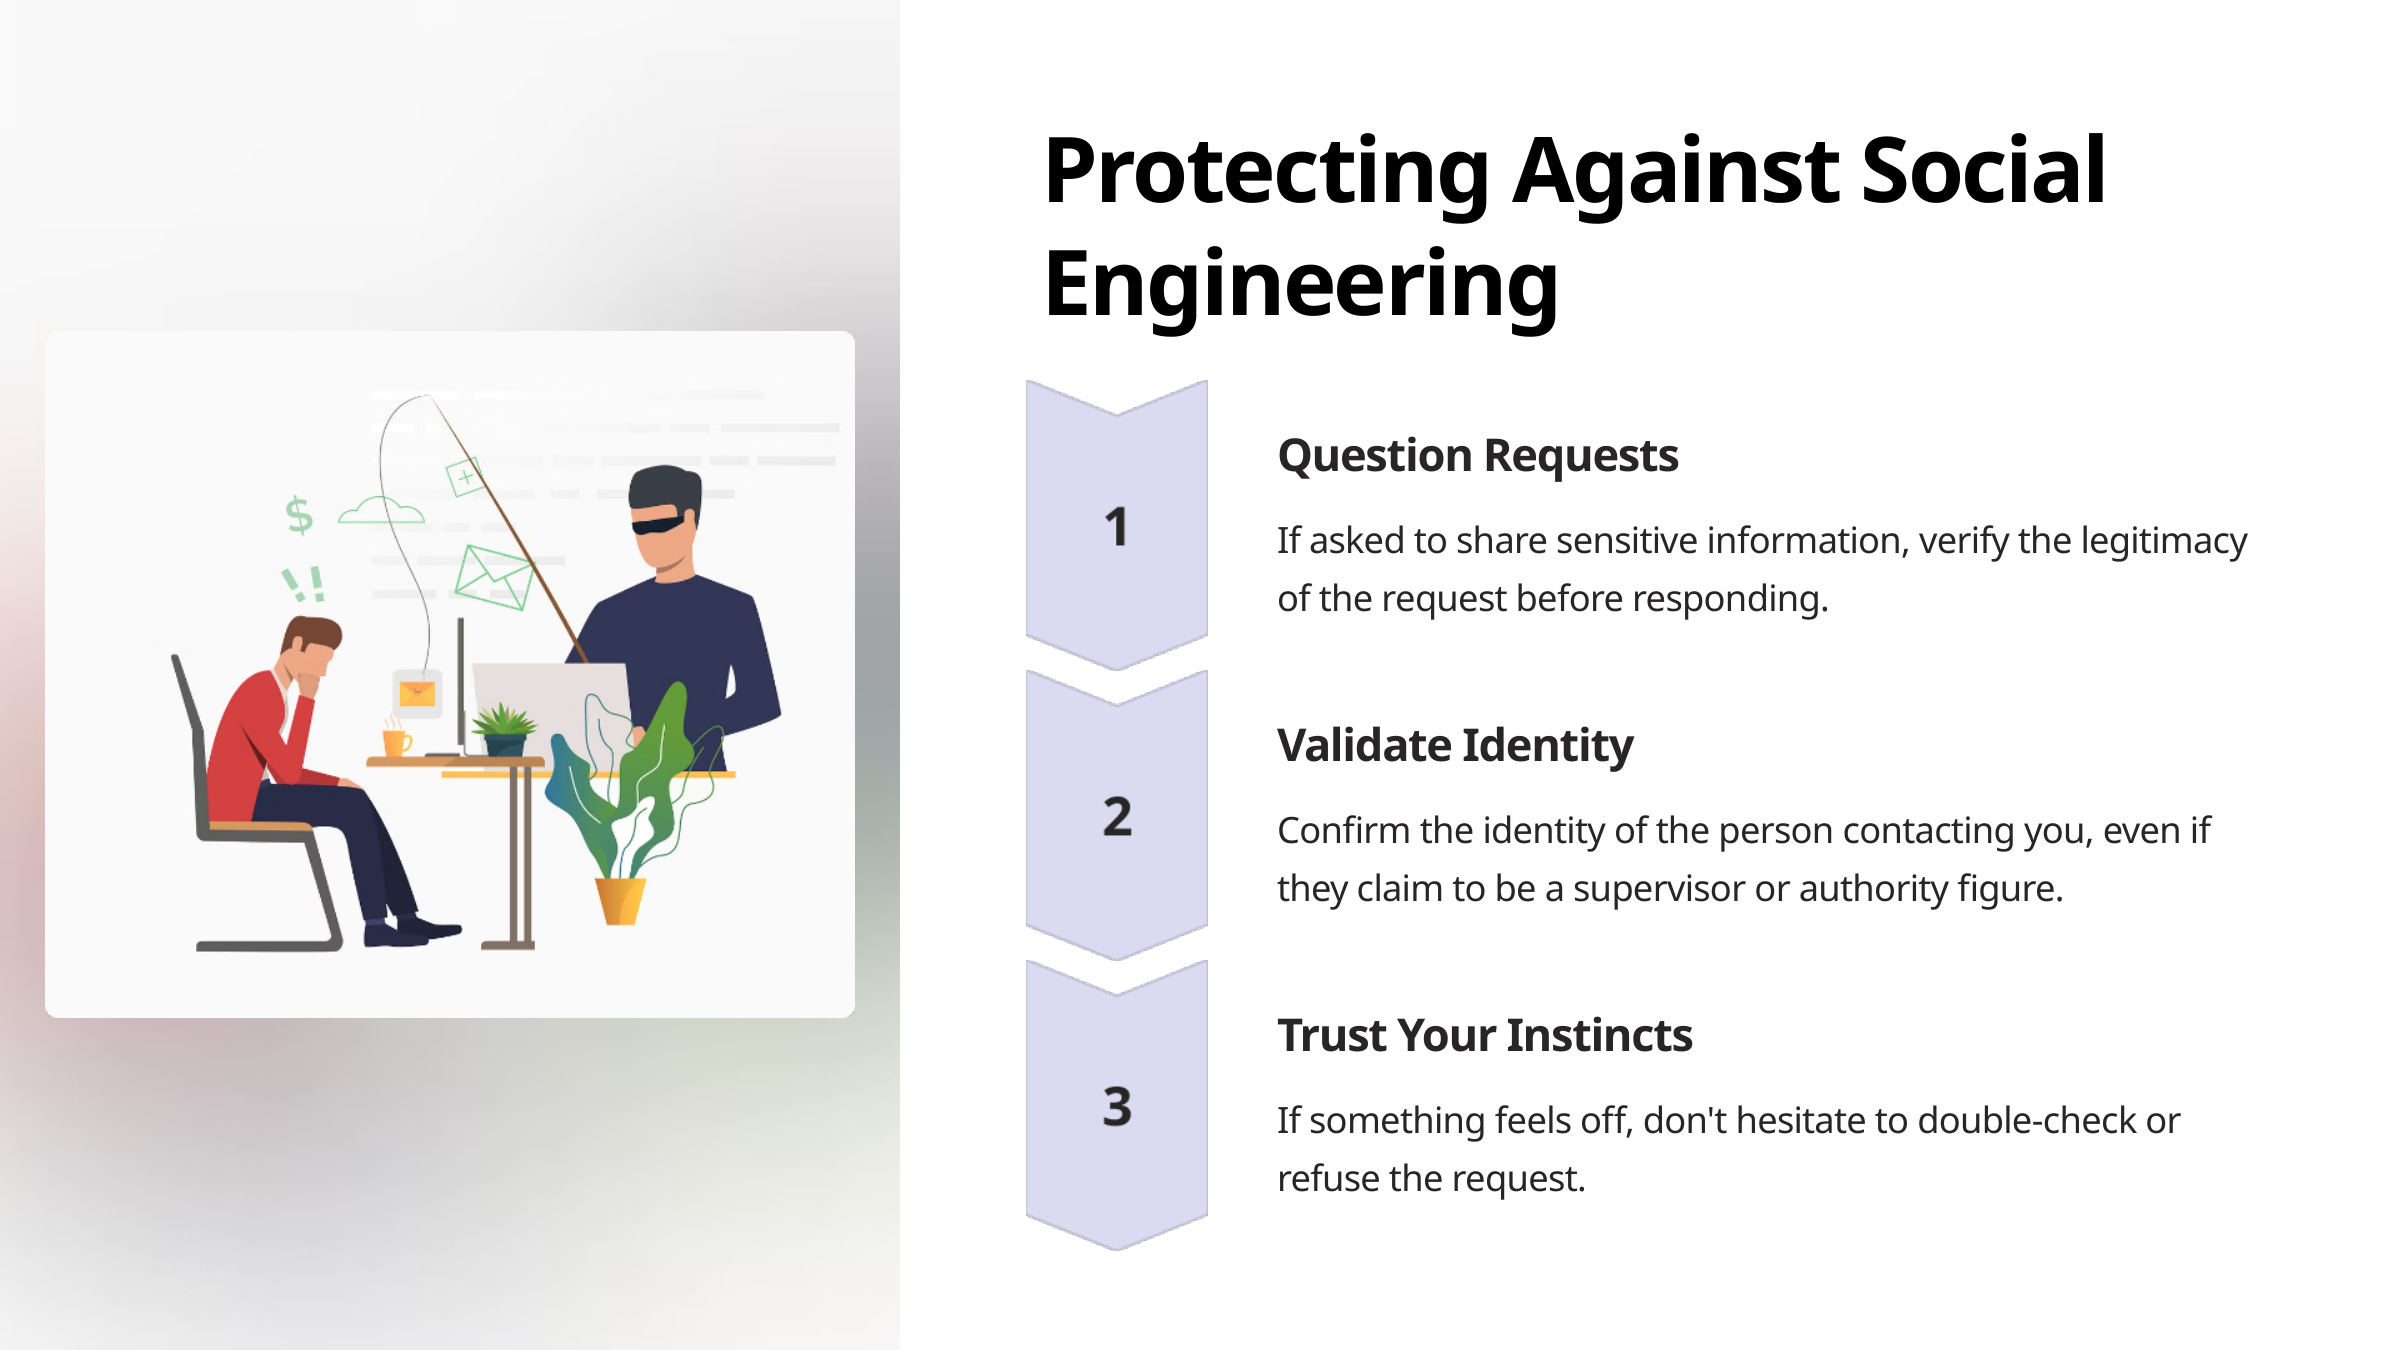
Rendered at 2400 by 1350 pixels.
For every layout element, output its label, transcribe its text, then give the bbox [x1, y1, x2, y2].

text_box Protecting Against Social Engineering [1026, 99, 2274, 327]
picture [0, 0, 900, 1350]
text_box Trust Your Instincts [1262, 996, 1716, 1054]
text_box Question Requests [1262, 416, 1716, 474]
picture [1026, 380, 1208, 1251]
text_box If something feels off, don't hesitate to double-check or refuse the request. [1262, 1074, 2274, 1191]
text_box Validate Identity [1262, 706, 1716, 764]
text_box If asked to share sensitive information, verify the legitimacy of the request before responding. [1262, 495, 2274, 611]
text_box Confirm the identity of the person contacting you, even if they claim to be a supervisor or authority figure. [1262, 785, 2274, 901]
text_box [900, 0, 2400, 1350]
